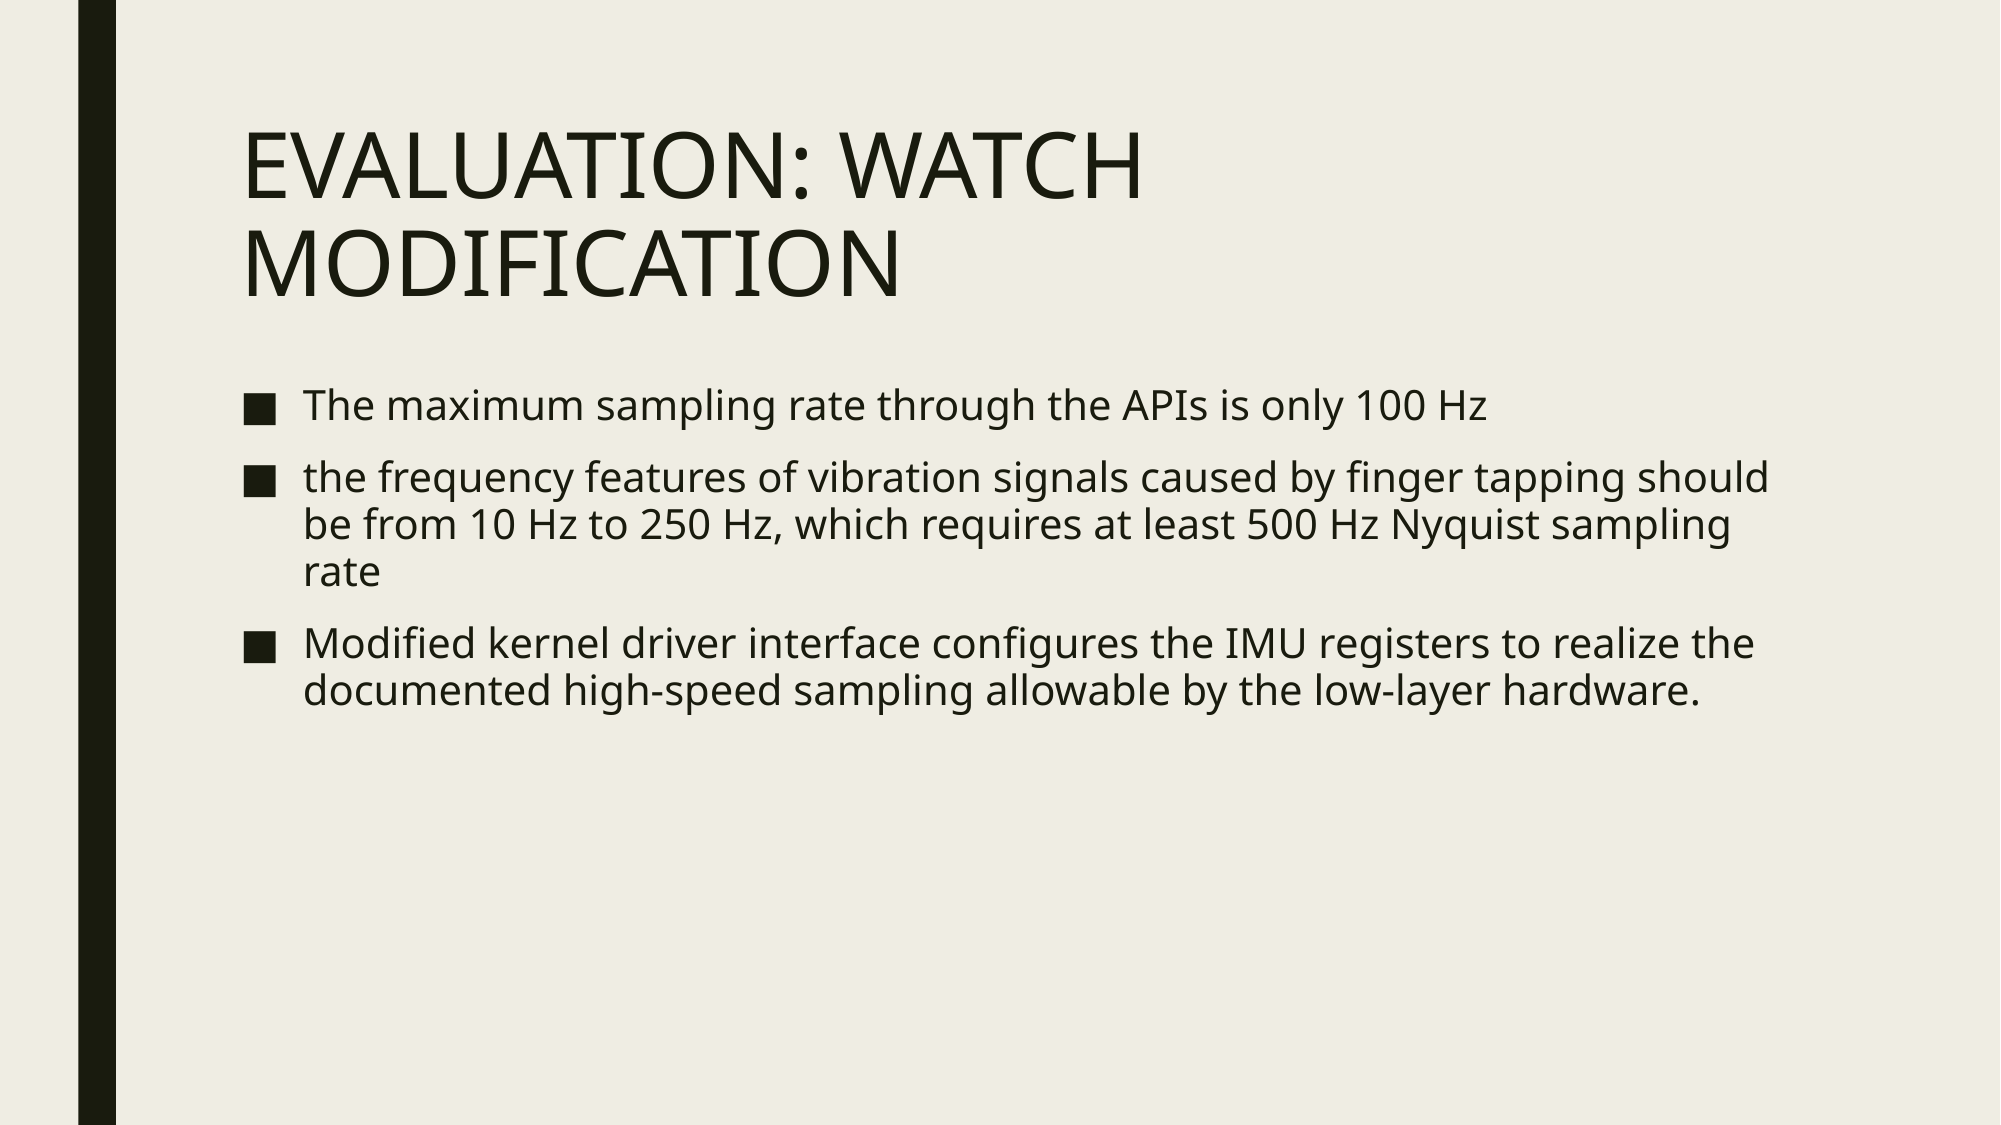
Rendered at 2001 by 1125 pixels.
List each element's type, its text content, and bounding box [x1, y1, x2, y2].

list The maximum sampling rate through the APIs is only 100 Hz the frequency features of vibration signals caused by finger tapping should be from 10 Hz to 250 Hz, which requires at least 500 Hz Nyquist sampling rate Modified kernel driver interface configures the IMU registers to realize the documented high-speed sampling allowable by the low-layer hardware. [225, 375, 1800, 963]
title EVALUATION: WATCH MODIFICATION [225, 112, 1800, 357]
